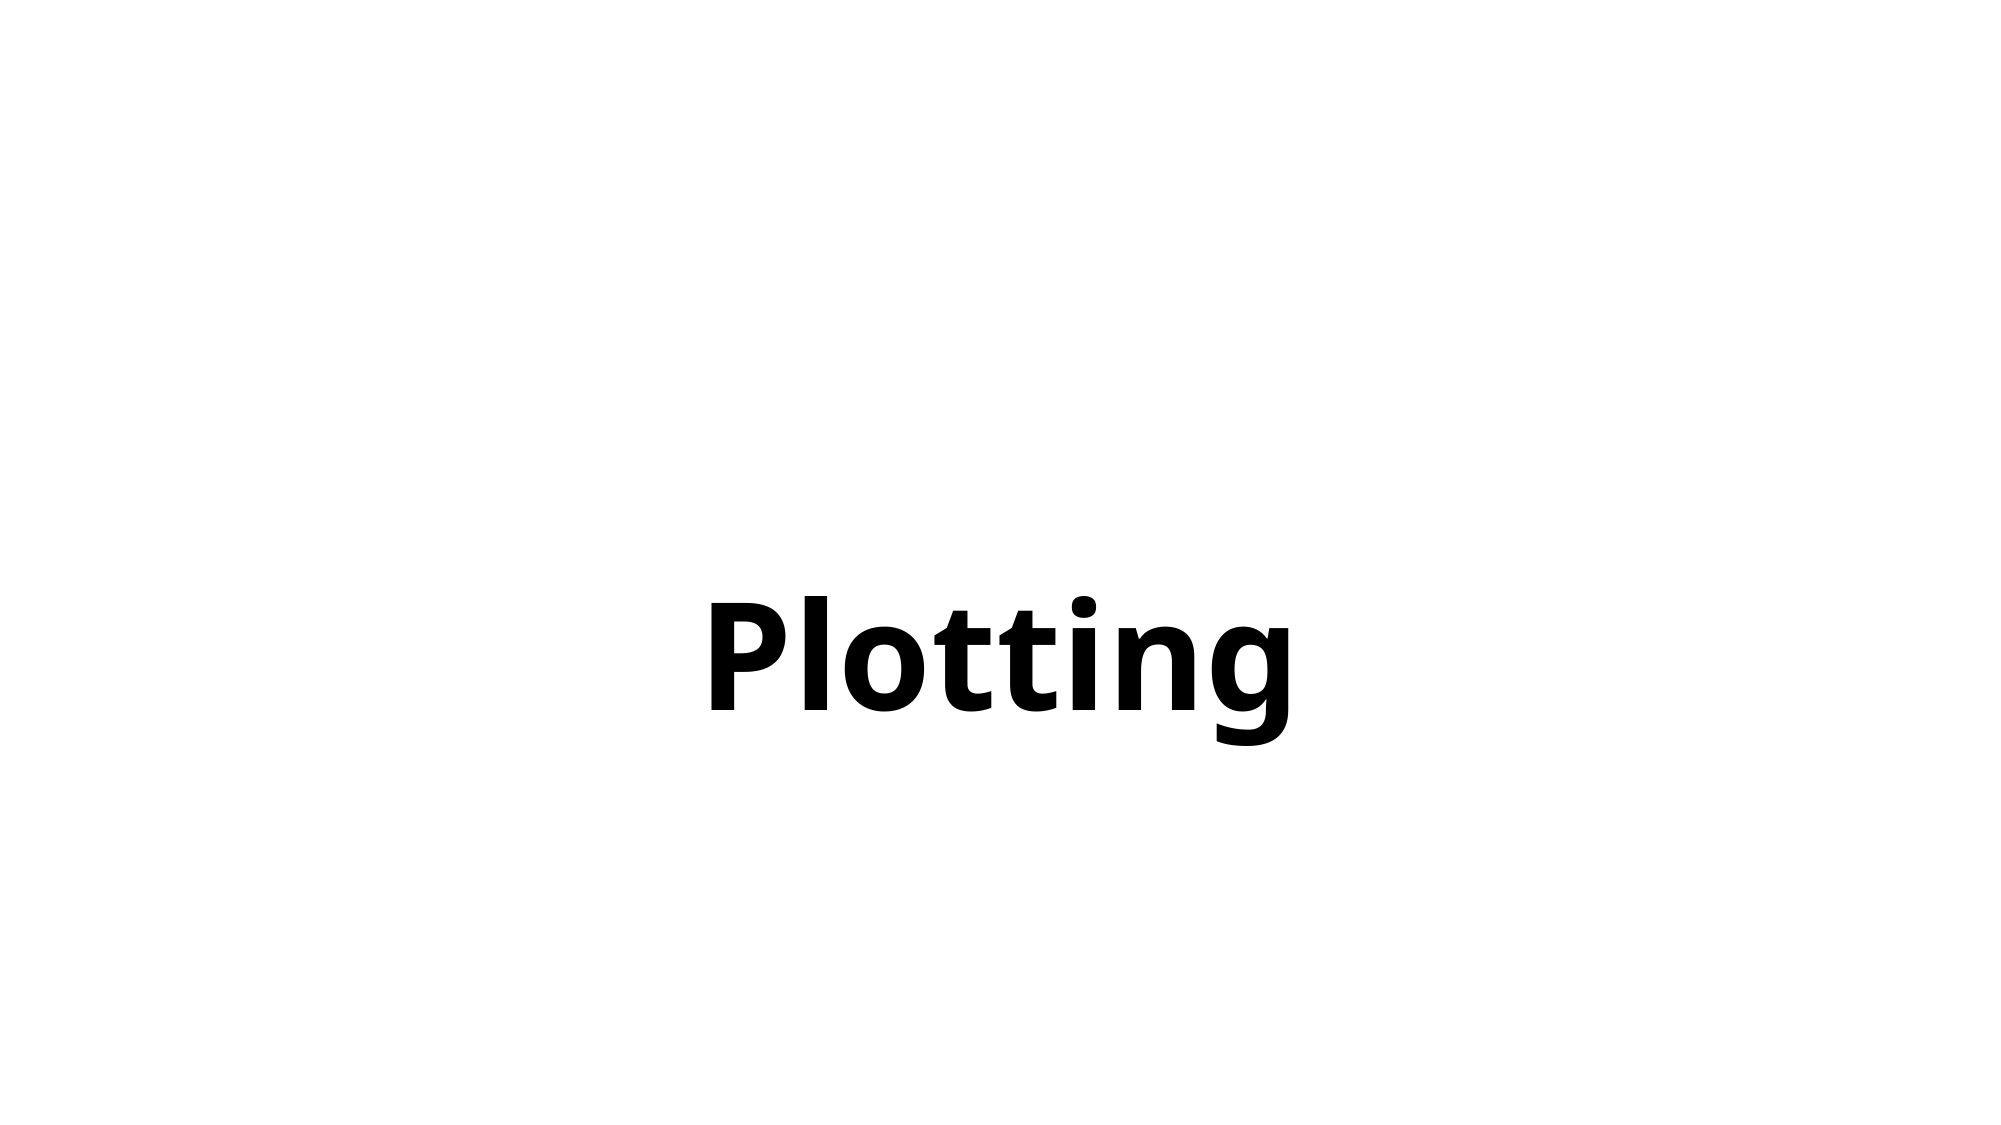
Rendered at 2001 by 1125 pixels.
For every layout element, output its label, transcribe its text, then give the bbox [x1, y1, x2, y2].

title Plotting [249, 294, 1750, 751]
